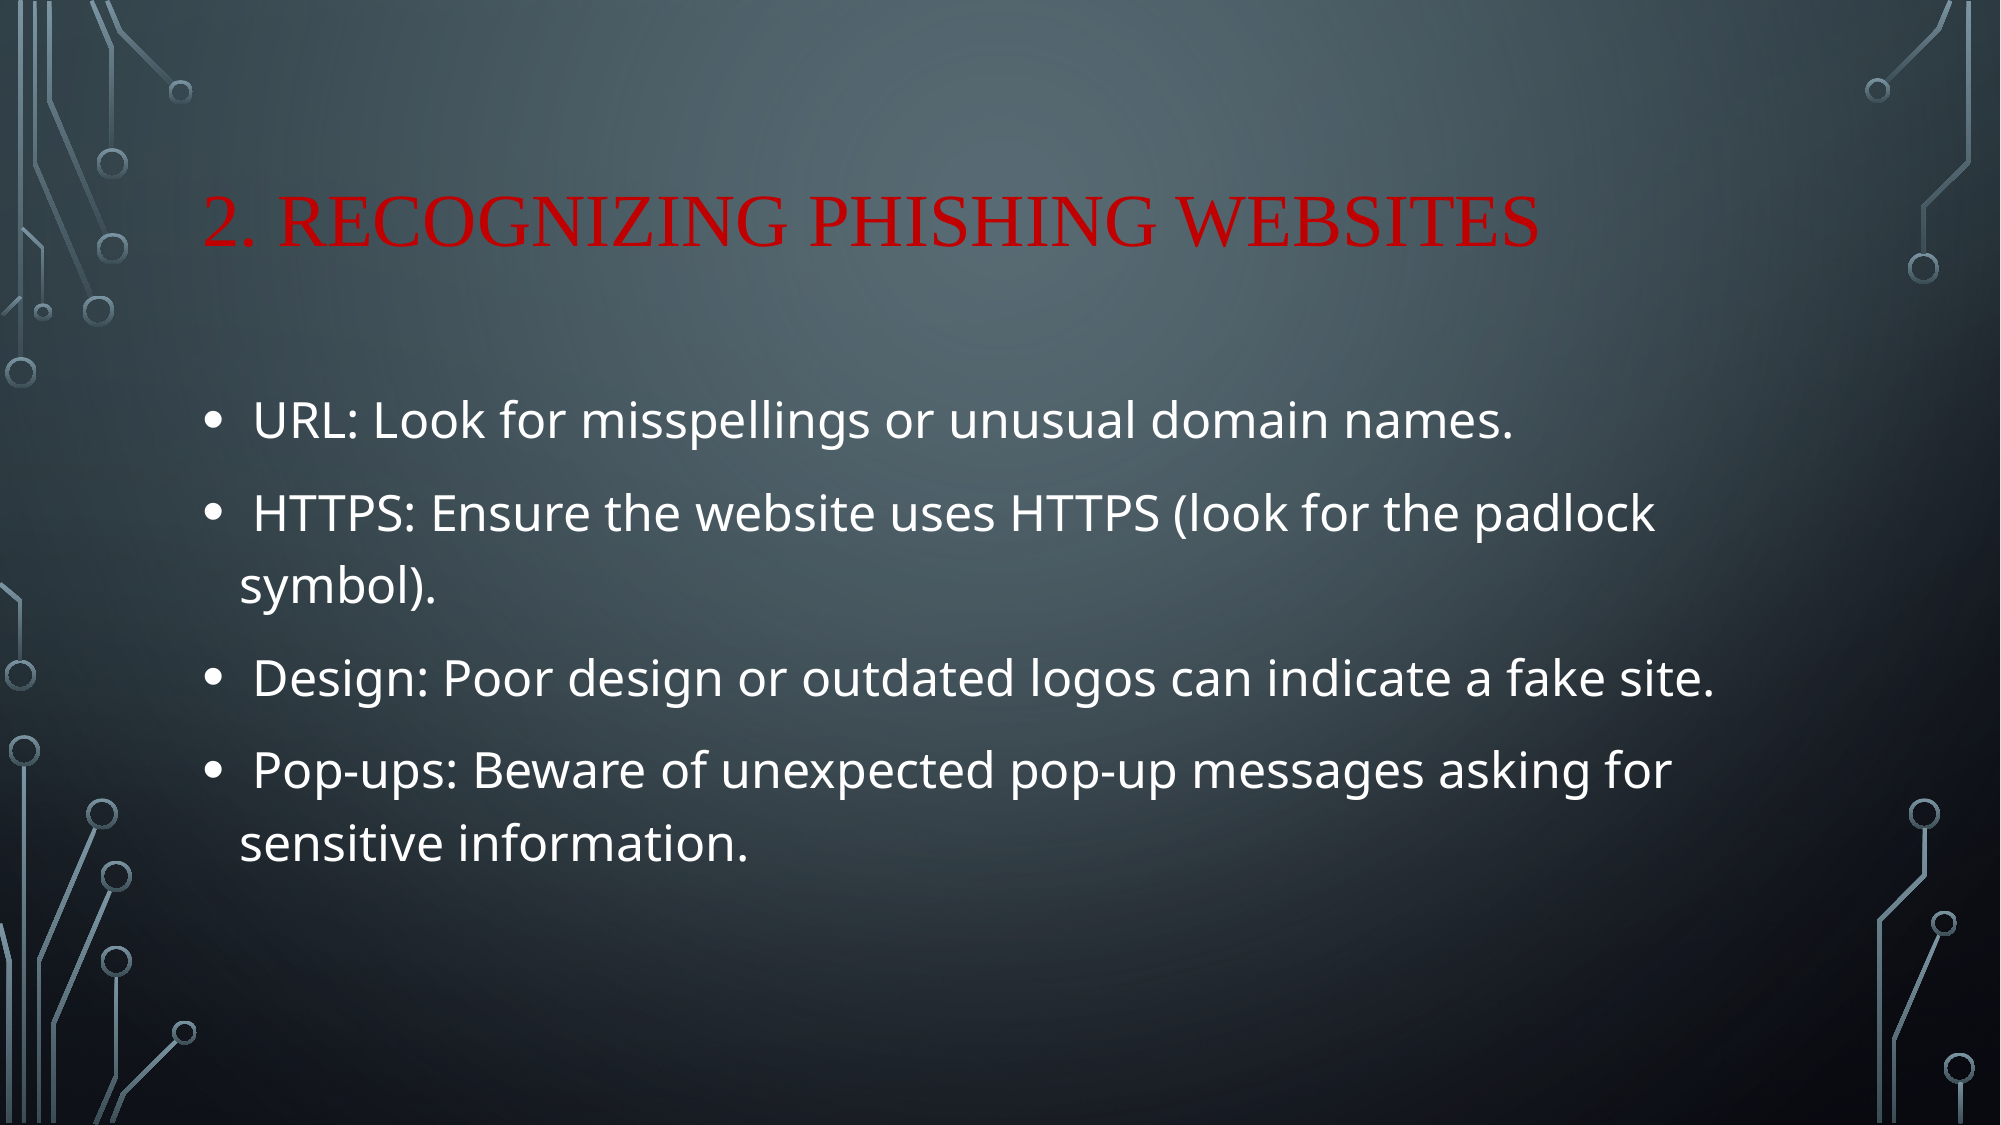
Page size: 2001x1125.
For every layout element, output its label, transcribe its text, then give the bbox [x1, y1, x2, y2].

title 2. Recognizing phishing websites [187, 101, 1813, 344]
list URL: Look for misspellings or unusual domain names. HTTPS: Ensure the website uses HTTPS (look for the padlock symbol). Design: Poor design or outdated logos can indicate a fake site. Pop-ups: Beware of unexpected pop-up messages asking for sensitive information. [187, 369, 1813, 950]
